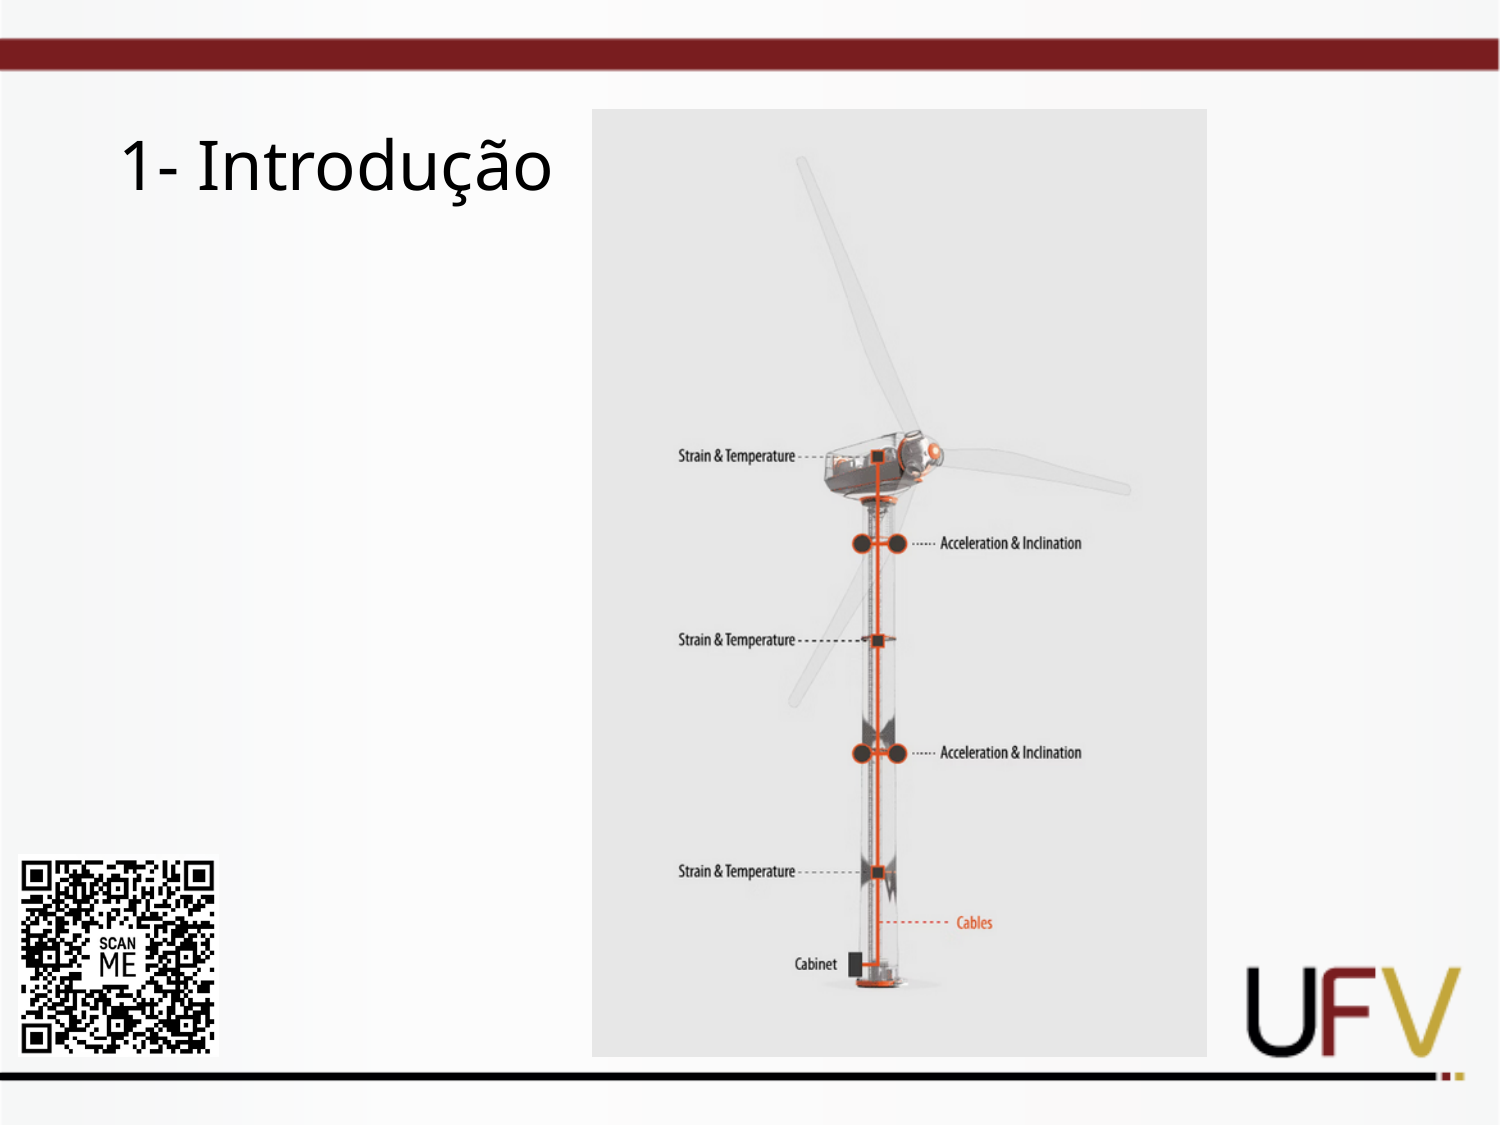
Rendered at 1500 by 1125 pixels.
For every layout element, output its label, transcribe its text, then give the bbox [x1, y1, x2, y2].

picture [0, 0, 1500, 1125]
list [592, 109, 1206, 1057]
title 1- Introdução [103, 59, 1397, 278]
